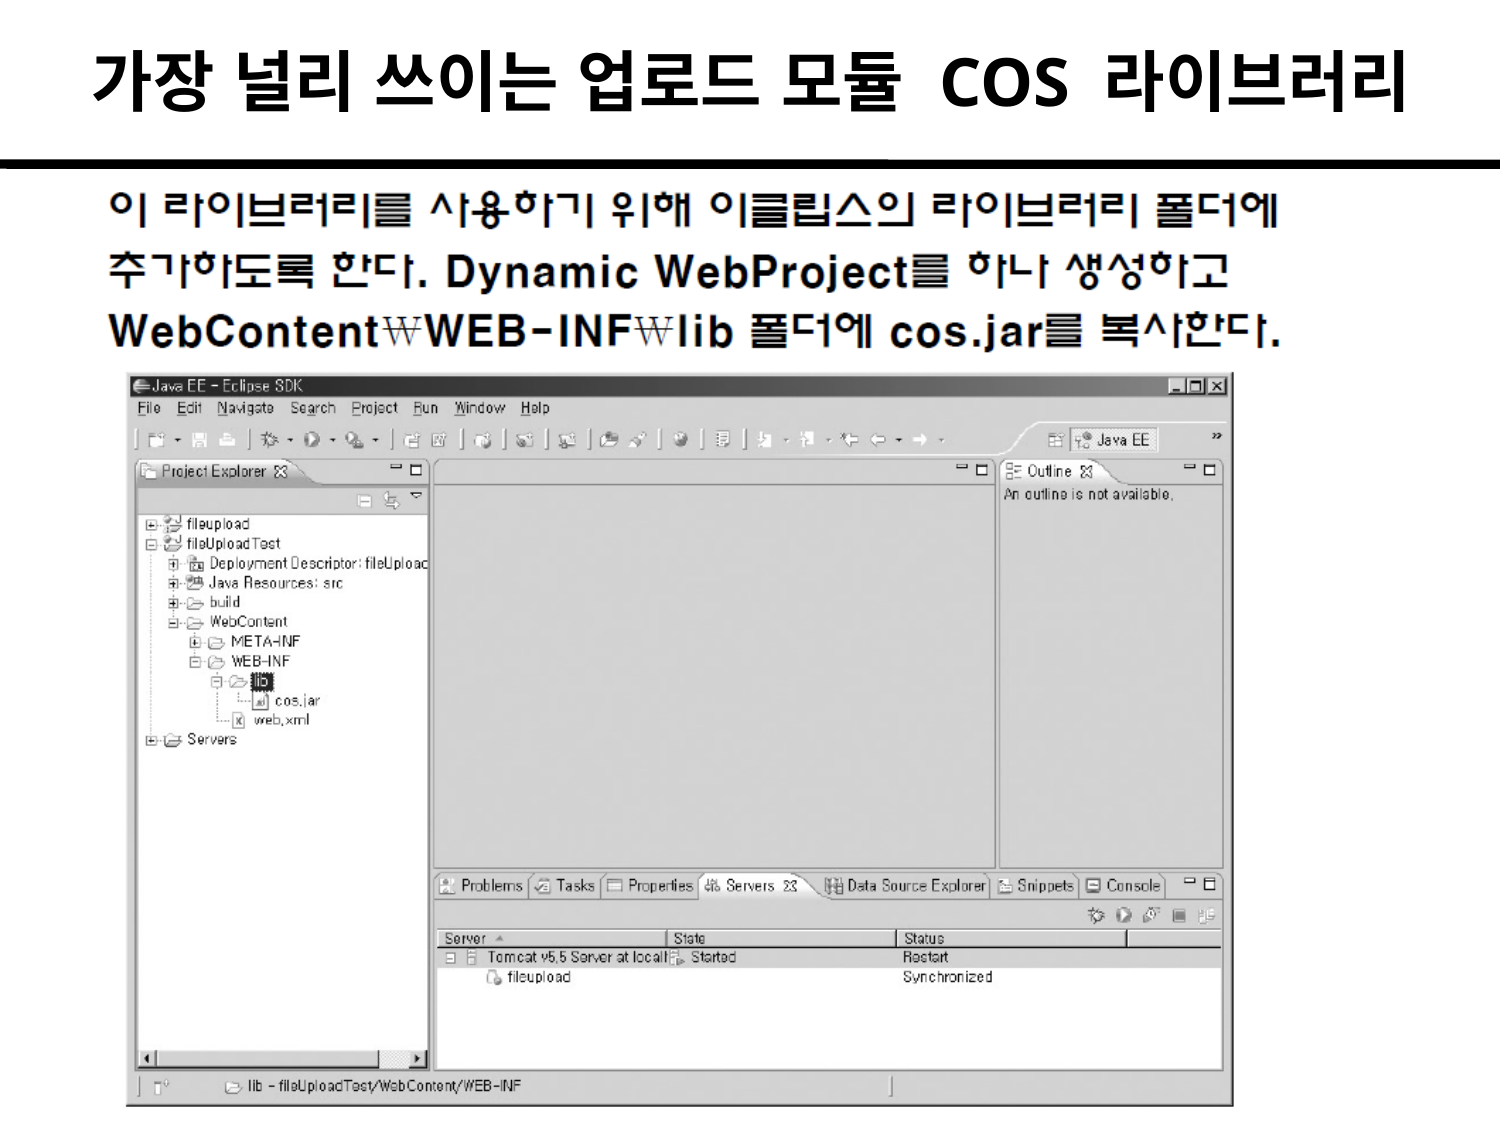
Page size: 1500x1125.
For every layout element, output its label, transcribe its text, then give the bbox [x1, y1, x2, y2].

picture [105, 183, 1290, 1114]
text_box 가장 널리 쓰이는 업로드 모듈 COS 라이브러리 [77, 32, 1427, 128]
